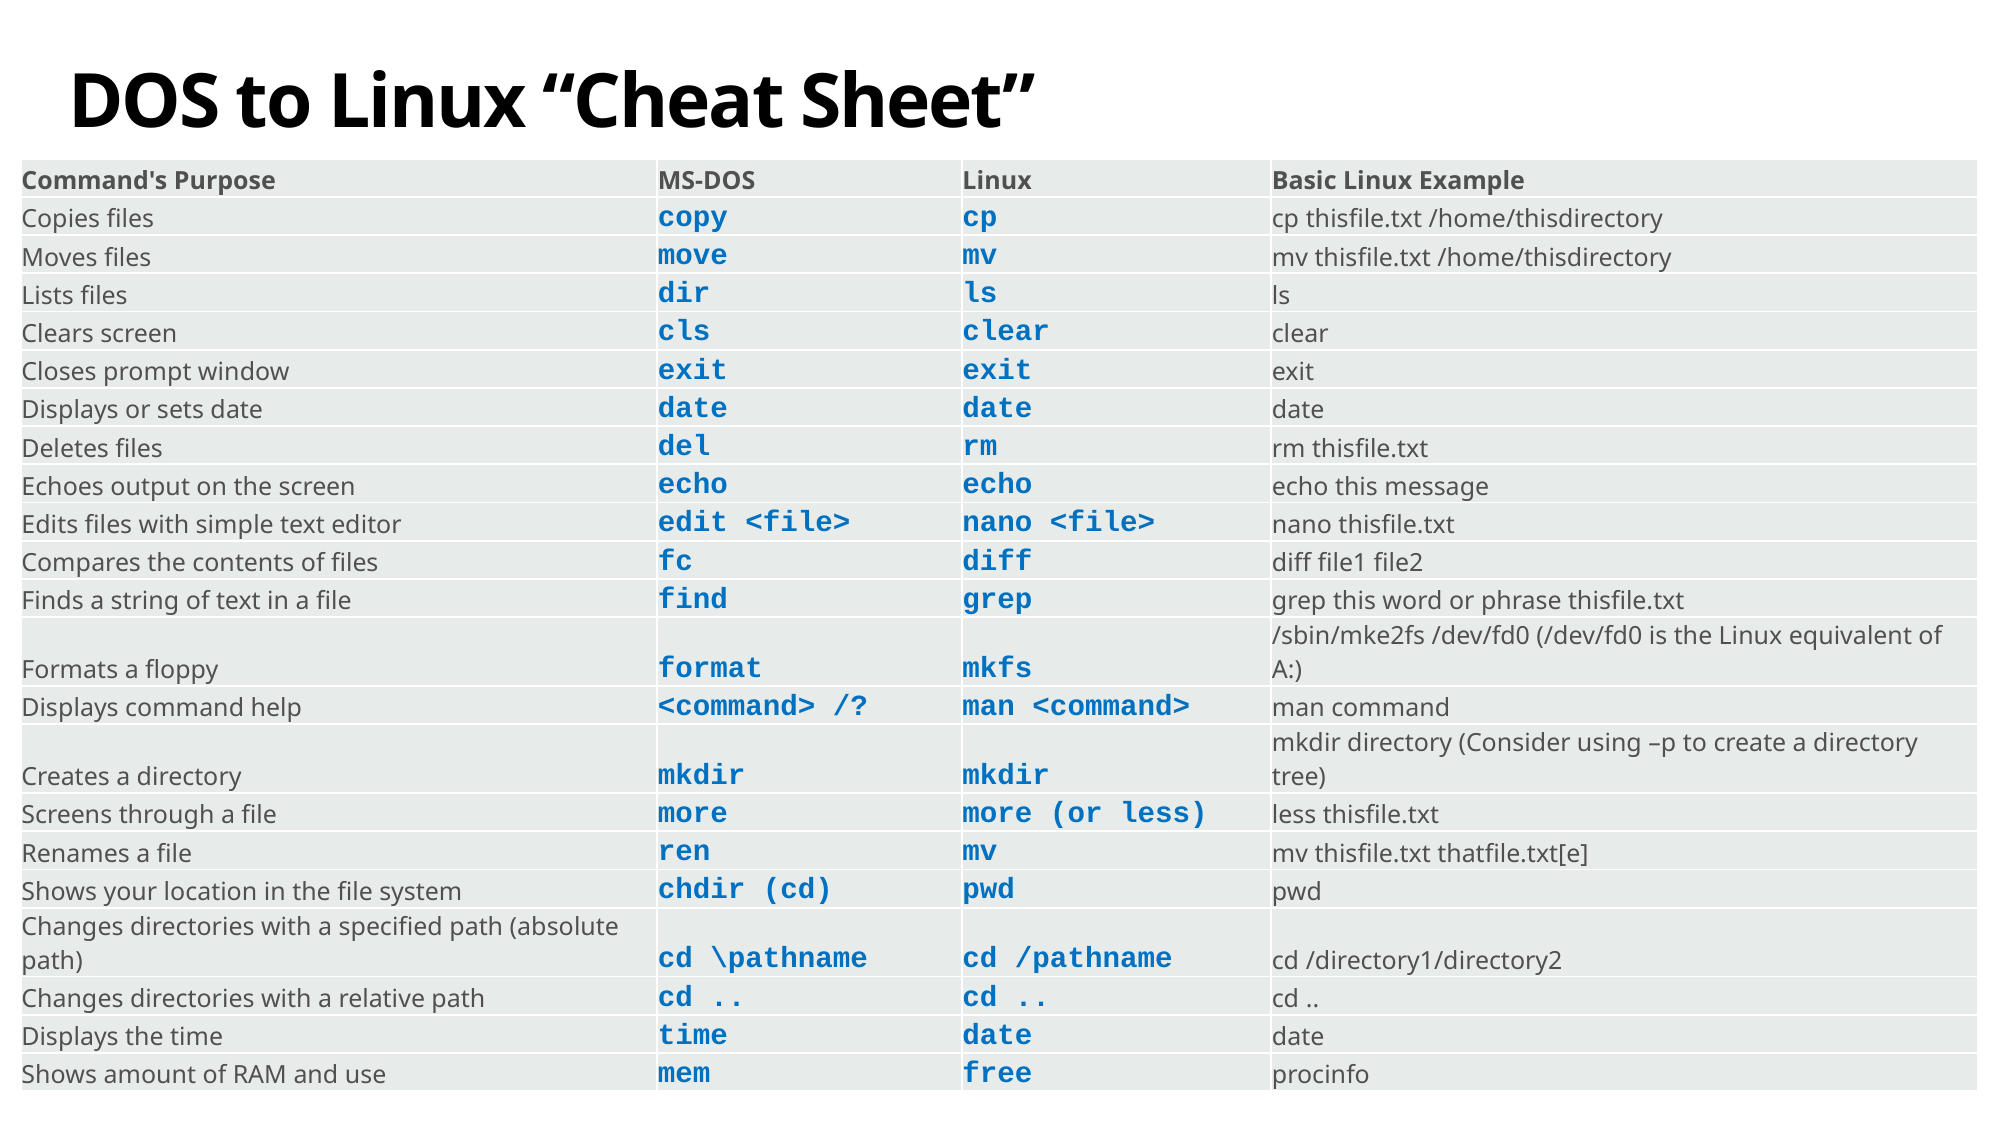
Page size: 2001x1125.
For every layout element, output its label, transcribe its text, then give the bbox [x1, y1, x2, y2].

table_cell Closes prompt window [22, 351, 656, 387]
table_cell pwd [963, 870, 1270, 907]
table_cell diff file1 file2 [1272, 542, 1977, 578]
table_header Command's Purpose [22, 160, 656, 196]
table_cell del [658, 427, 961, 463]
table_cell fc [658, 542, 961, 578]
table_cell mv thisfile.txt thatfile.txt[e] [1272, 832, 1977, 869]
table_cell man command [1272, 687, 1977, 723]
table_cell <command> /? [658, 687, 961, 723]
table_header Linux [963, 160, 1270, 196]
table_cell Creates a directory [22, 725, 656, 792]
table_cell date [963, 389, 1270, 425]
table_cell Lists files [22, 274, 656, 311]
table_cell grep [963, 580, 1270, 616]
table_cell Shows your location in the file system [22, 870, 656, 907]
table_cell cd .. [963, 977, 1270, 1014]
table_cell nano <file> [963, 503, 1270, 540]
table_cell Edits files with simple text editor [22, 503, 656, 540]
table_header MS-DOS [658, 160, 961, 196]
table_cell cls [658, 312, 961, 349]
table_cell cp [963, 198, 1270, 234]
table_cell Displays command help [22, 687, 656, 723]
table_cell exit [658, 351, 961, 387]
table_cell echo [963, 465, 1270, 502]
table_cell format [658, 618, 961, 685]
table_cell mv thisfile.txt /home/thisdirectory [1272, 236, 1977, 272]
table_cell mem [658, 1054, 961, 1090]
table_cell dir [658, 274, 961, 311]
table_cell Renames a file [22, 832, 656, 869]
table_cell rm thisfile.txt [1272, 427, 1977, 463]
table_cell Clears screen [22, 312, 656, 349]
table_cell mv [963, 832, 1270, 869]
table_cell cp thisfile.txt /home/thisdirectory [1272, 198, 1977, 234]
table_cell time [658, 1016, 961, 1052]
table_cell Changes directories with a relative path [22, 977, 656, 1014]
table_cell Moves files [22, 236, 656, 272]
table_cell move [658, 236, 961, 272]
table_cell Copies files [22, 198, 656, 234]
table_cell chdir (cd) [658, 870, 961, 907]
table_cell Finds a string of text in a file [22, 580, 656, 616]
table_cell cd /pathname [963, 909, 1270, 976]
table_cell Changes directories with a specified path (absolute path) [22, 909, 656, 976]
table_cell date [1272, 1016, 1977, 1052]
table_cell date [963, 1016, 1270, 1052]
table_cell find [658, 580, 961, 616]
table_cell cd /directory1/directory2 [1272, 909, 1977, 976]
table_cell cd .. [1272, 977, 1977, 1014]
table_cell cd \pathname [658, 909, 961, 976]
table_cell more (or less) [963, 794, 1270, 830]
table_cell mkdir directory (Consider using –p to create a directory tree) [1272, 725, 1977, 792]
table_cell Deletes files [22, 427, 656, 463]
table_cell Displays or sets date [22, 389, 656, 425]
table_cell clear [963, 312, 1270, 349]
table_cell grep this word or phrase thisfile.txt [1272, 580, 1977, 616]
table_cell rm [963, 427, 1270, 463]
table_cell diff [963, 542, 1270, 578]
table_cell Formats a floppy [22, 618, 656, 685]
table_cell mkfs [963, 618, 1270, 685]
table_cell echo [658, 465, 961, 502]
table_cell copy [658, 198, 961, 234]
table_cell more [658, 794, 961, 830]
table_cell less thisfile.txt [1272, 794, 1977, 830]
table_cell ren [658, 832, 961, 869]
table_cell echo this message [1272, 465, 1977, 502]
table_cell ls [963, 274, 1270, 311]
title DOS to Linux “Cheat Sheet” [44, 47, 1957, 158]
table_cell /sbin/mke2fs /dev/fd0 (/dev/fd0 is the Linux equivalent of A:) [1272, 618, 1977, 685]
table_cell Echoes output on the screen [22, 465, 656, 502]
table_cell exit [1272, 351, 1977, 387]
table_cell pwd [1272, 870, 1977, 907]
table_header Basic Linux Example [1272, 160, 1977, 196]
table_cell date [658, 389, 961, 425]
table_cell edit <file> [658, 503, 961, 540]
table_cell Displays the time [22, 1016, 656, 1052]
table_cell free [963, 1054, 1270, 1090]
table_cell nano thisfile.txt [1272, 503, 1977, 540]
table_cell Compares the contents of files [22, 542, 656, 578]
table_cell ls [1272, 274, 1977, 311]
table_cell mv [963, 236, 1270, 272]
table_cell procinfo [1272, 1054, 1977, 1090]
table_cell Shows amount of RAM and use [22, 1054, 656, 1090]
table_cell clear [1272, 312, 1977, 349]
table_cell Screens through a file [22, 794, 656, 830]
table_cell cd .. [658, 977, 961, 1014]
table_cell man <command> [963, 687, 1270, 723]
table_cell date [1272, 389, 1977, 425]
table_cell exit [963, 351, 1270, 387]
table_cell mkdir [963, 725, 1270, 792]
table_cell mkdir [658, 725, 961, 792]
